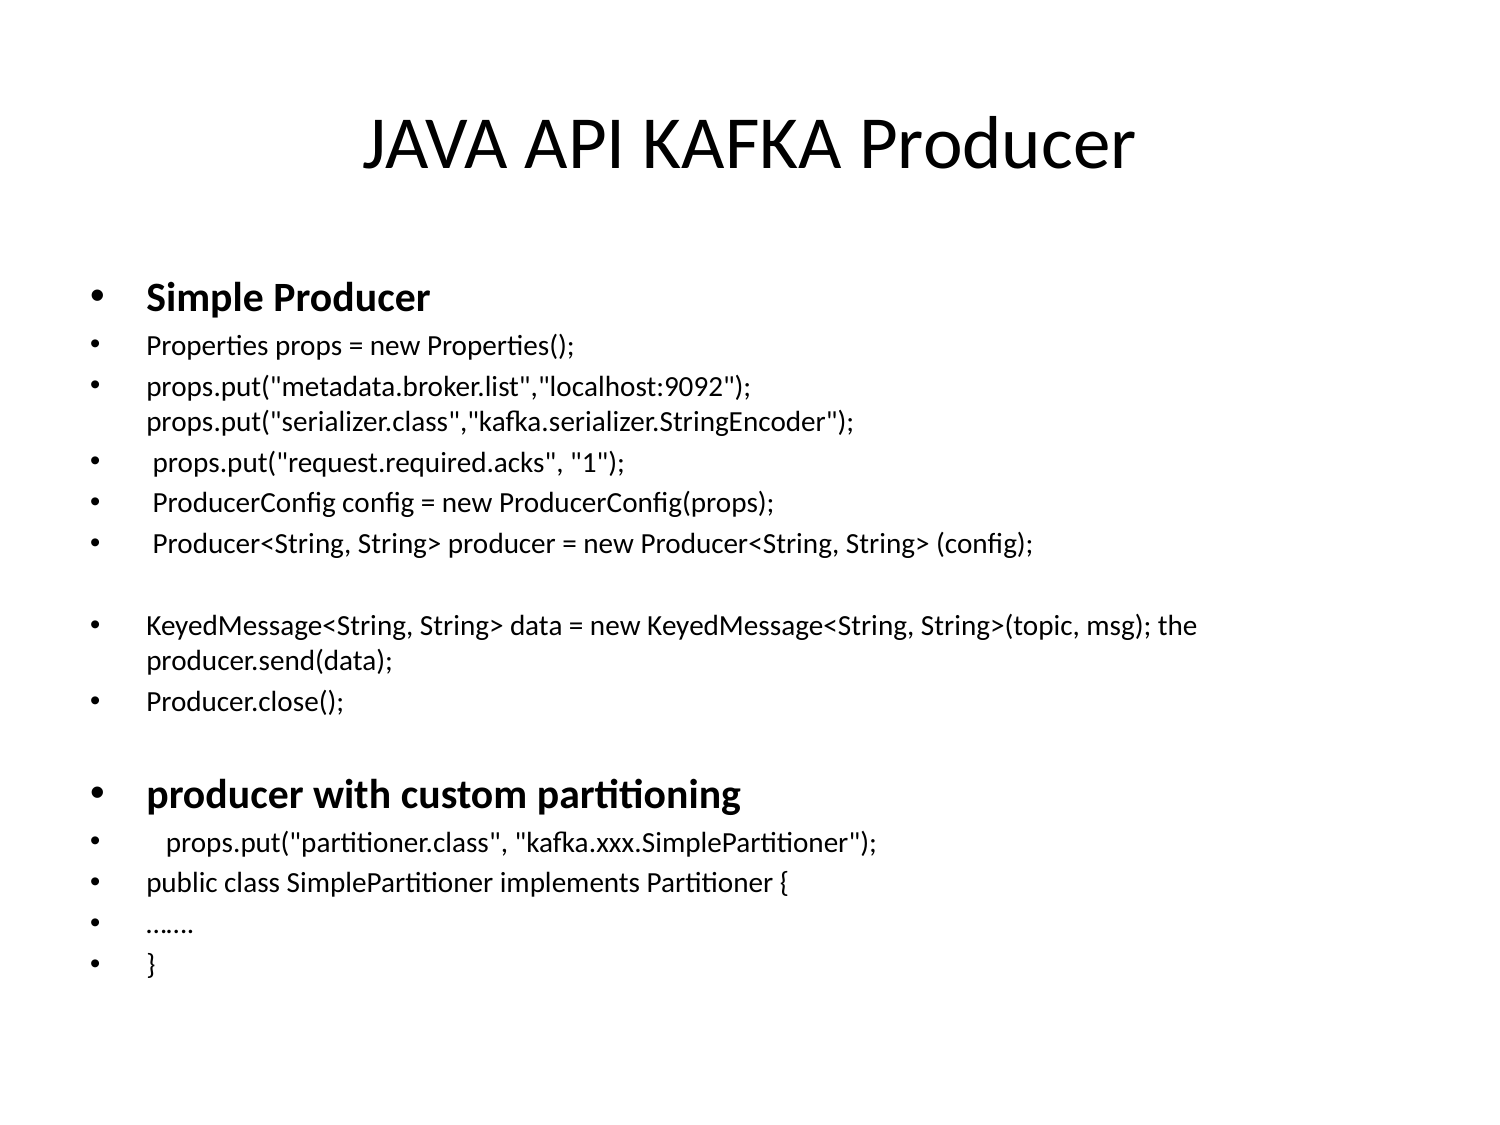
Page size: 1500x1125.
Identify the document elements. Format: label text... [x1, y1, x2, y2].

list Simple Producer Properties props = new Properties(); props.put("metadata.broker.list","localhost:9092"); props.put("serializer.class","kafka.serializer.StringEncoder"); props.put("request.required.acks", "1"); ProducerConfig config = new ProducerConfig(props); Producer<String, String> producer = new Producer<String, String> (config); KeyedMessage<String, String> data = new KeyedMessage<String, String>(topic, msg); the producer.send(data); Producer.close(); producer with custom partitioning props.put("partitioner.class", "kafka.xxx.SimplePartitioner"); public class SimplePartitioner implements Partitioner { ……. } [75, 262, 1425, 1005]
title JAVA API KAFKA Producer [75, 45, 1425, 233]
